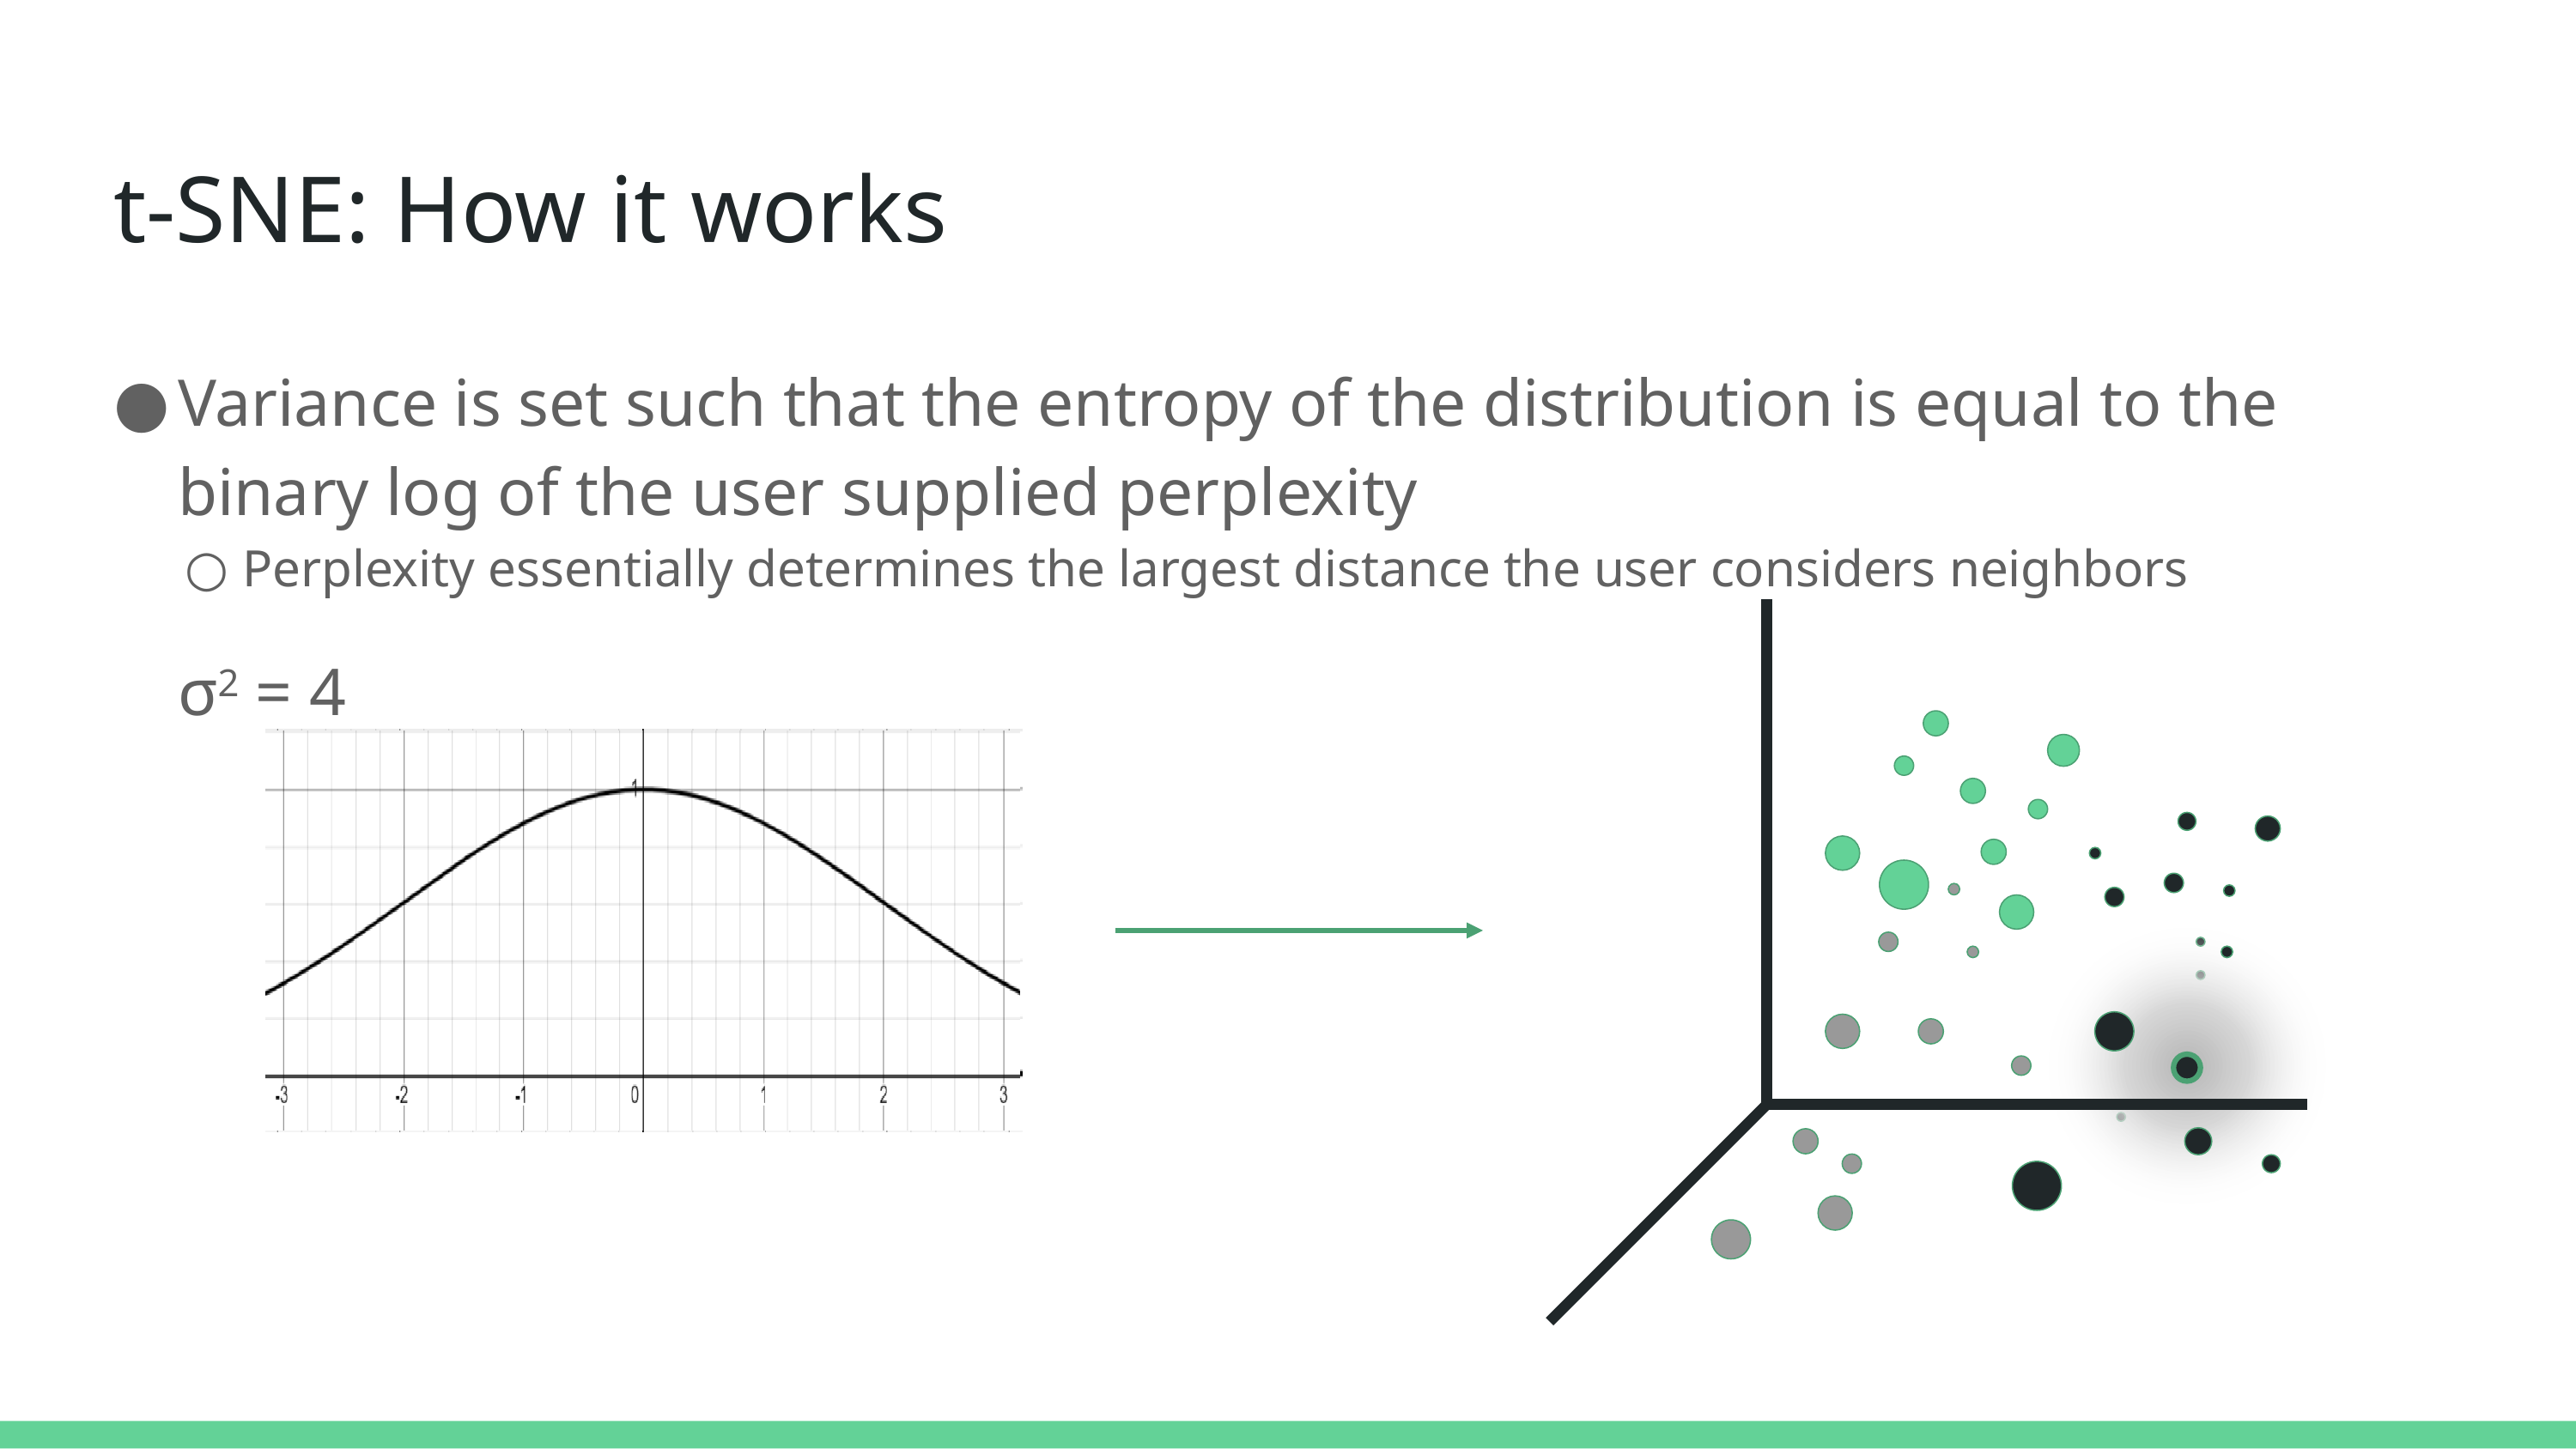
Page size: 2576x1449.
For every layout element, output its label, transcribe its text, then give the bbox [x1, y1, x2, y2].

text_box [1793, 1128, 1819, 1155]
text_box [1549, 1104, 1767, 1322]
text_box [1947, 883, 1960, 895]
text_box [1918, 1018, 1944, 1045]
list Variance is set such that the entropy of the distribution is equal to the binary log of the user supplied perplexity Perplexity essentially determines the largest distance the user considers neighbors σ2 = 4 [88, 324, 2488, 1287]
text_box [2173, 1054, 2201, 1082]
text_box [2164, 873, 2184, 893]
title t-SNE: How it works [88, 124, 2488, 287]
text_box [2012, 1161, 2062, 1211]
text_box [2223, 884, 2235, 897]
text_box [1825, 1014, 1860, 1049]
text_box [1960, 778, 1986, 803]
text_box [2094, 1011, 2135, 1052]
text_box [1825, 835, 1860, 870]
text_box [2105, 887, 2124, 907]
text_box [2011, 1056, 2032, 1076]
text_box [1894, 755, 1914, 776]
text_box [2184, 1127, 2212, 1155]
text_box [1966, 946, 1979, 958]
text_box [2221, 946, 2233, 958]
text_box [2028, 799, 2048, 819]
picture [264, 729, 1024, 1132]
text_box [2089, 847, 2101, 859]
text_box [1923, 711, 1949, 737]
text_box [2010, 889, 2364, 1242]
text_box [2178, 812, 2196, 831]
text_box [1878, 931, 1899, 952]
text_box [1981, 839, 2007, 864]
text_box [2255, 815, 2281, 841]
text_box [2047, 734, 2080, 767]
text_box [1879, 859, 1929, 910]
text_box [1999, 894, 2034, 930]
text_box [1842, 1154, 1862, 1173]
text_box [1818, 1196, 1853, 1231]
text_box [2262, 1155, 2281, 1173]
